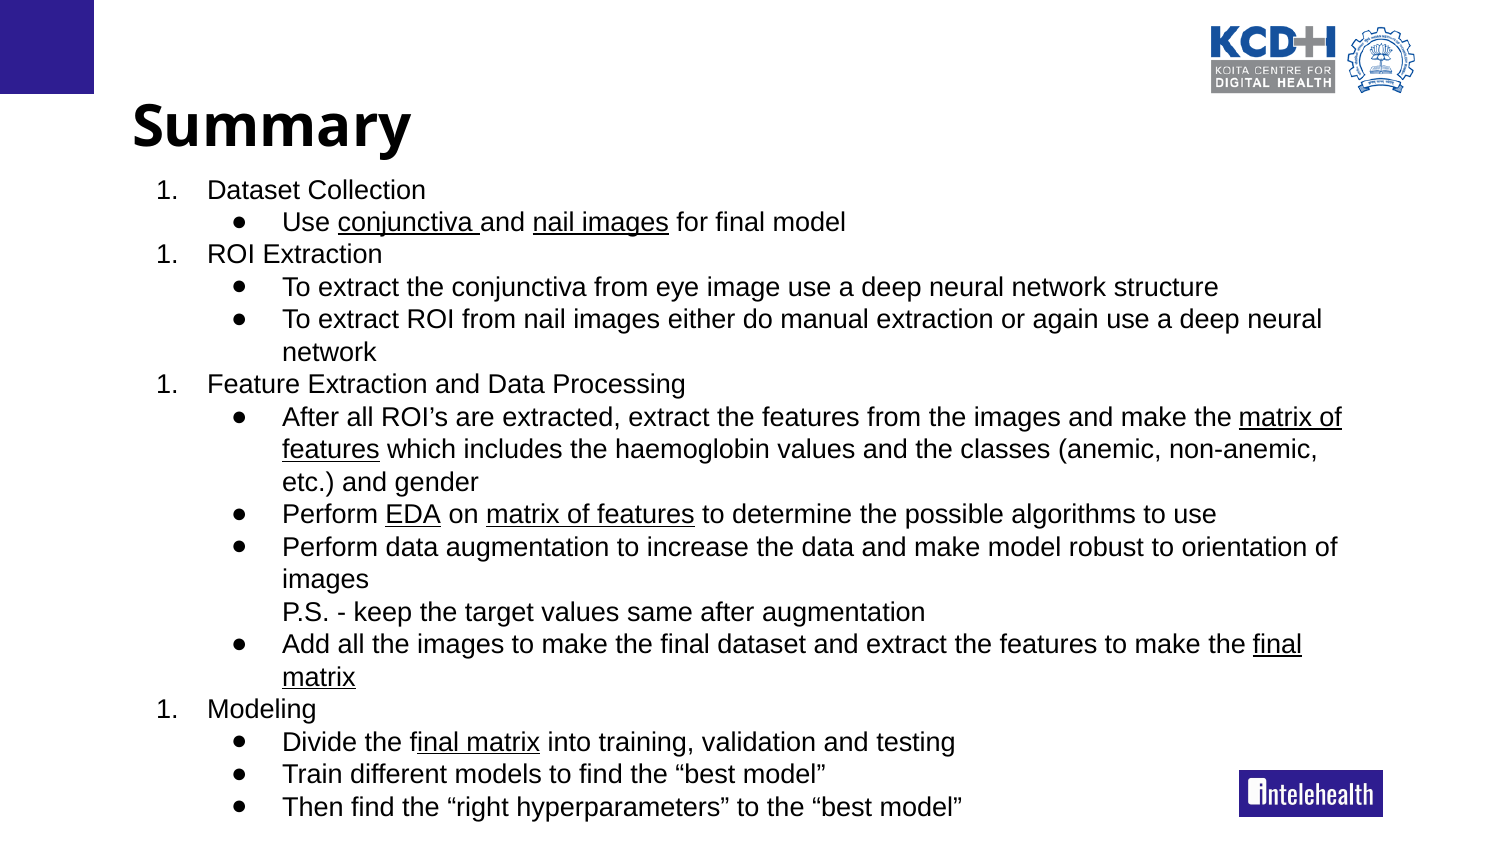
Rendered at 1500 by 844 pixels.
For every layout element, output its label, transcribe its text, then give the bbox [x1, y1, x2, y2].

title Summary [116, 72, 1383, 156]
picture [1211, 25, 1422, 94]
list Dataset Collection Use conjunctiva and nail images for final model ROI Extraction To extract the conjunctiva from eye image use a deep neural network structure To extract ROI from nail images either do manual extraction or again use a deep neural network Feature Extraction and Data Processing After all ROI’s are extracted, extract the features from the images and make the matrix of features which includes the haemoglobin values and the classes (anemic, non-anemic, etc.) and gender Perform EDA on matrix of features to determine the possible algorithms to use Perform data augmentation to increase the data and make model robust to orientation of images P.S. - keep the target values same after augmentation Add all the images to make the final dataset and extract the features to make the final matrix Modeling Divide the final matrix into training, validation and testing Train different models to find the “best model” Then find the “right hyperparameters” to the “best model” [116, 156, 1383, 837]
